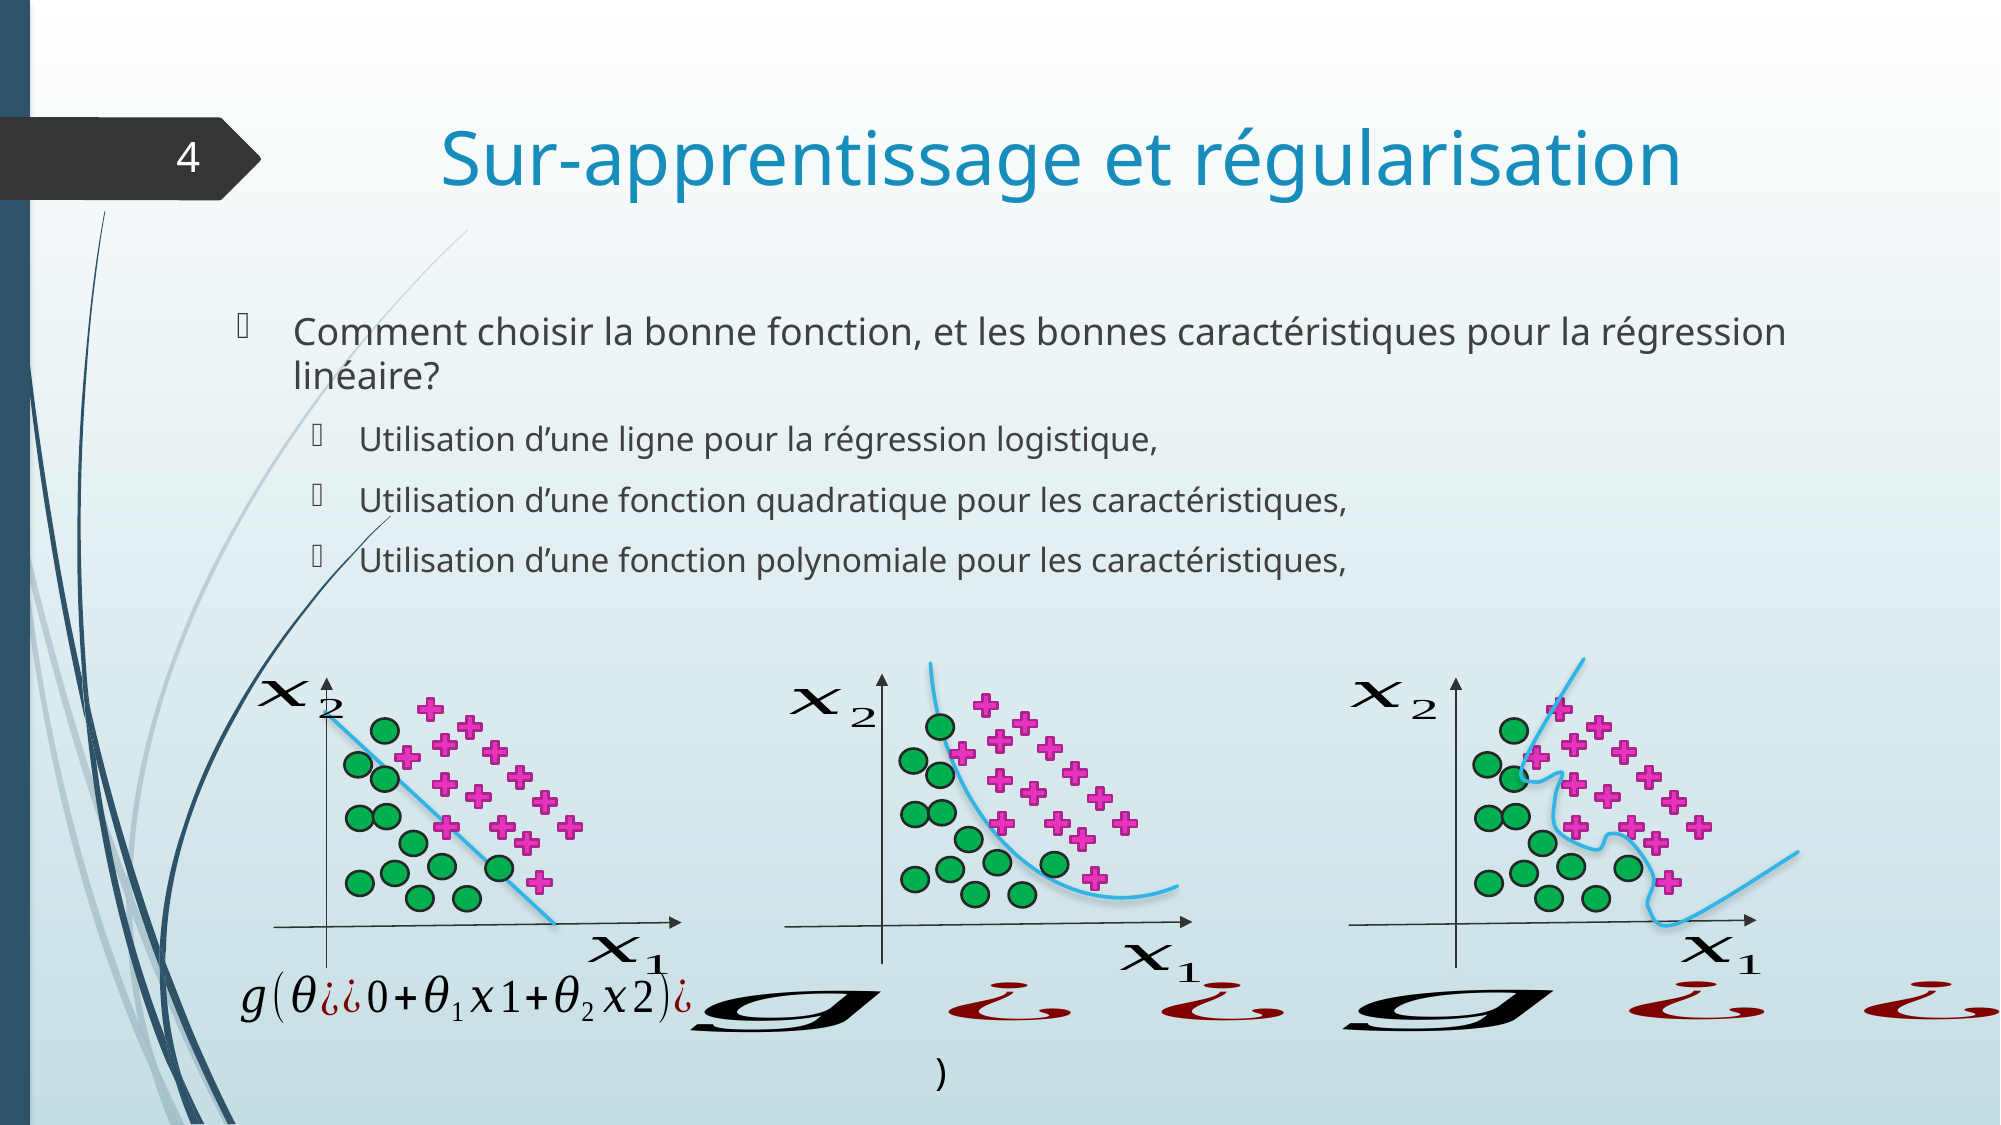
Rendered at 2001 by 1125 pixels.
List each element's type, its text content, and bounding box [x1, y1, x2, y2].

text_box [1348, 919, 1451, 926]
text_box [1509, 859, 1540, 888]
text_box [784, 921, 878, 928]
text_box [1020, 781, 1047, 806]
text_box [973, 693, 999, 718]
text_box [1039, 850, 1070, 879]
text_box [1044, 811, 1071, 836]
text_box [324, 711, 556, 925]
text_box [987, 729, 1013, 754]
text_box [1007, 881, 1038, 909]
text_box [987, 768, 1013, 793]
text_box [900, 800, 929, 829]
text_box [273, 922, 320, 928]
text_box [557, 922, 682, 928]
text_box [1581, 885, 1612, 913]
text_box [960, 880, 991, 909]
text_box [1534, 884, 1565, 913]
text_box [1474, 804, 1503, 833]
text_box [953, 825, 984, 854]
text_box [926, 799, 958, 827]
text_box [900, 865, 931, 894]
text_box [1082, 866, 1108, 891]
text_box [417, 697, 444, 710]
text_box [1459, 919, 1757, 926]
text_box [1062, 761, 1088, 786]
text_box [1499, 765, 1524, 793]
text_box [925, 761, 956, 790]
text_box [1037, 736, 1063, 761]
text_box [558, 815, 583, 840]
title Sur-apprentissage et régularisation [425, 102, 1888, 299]
text_box [982, 848, 1013, 877]
text_box [949, 741, 976, 766]
text_box [1087, 786, 1113, 811]
text_box [928, 651, 1180, 900]
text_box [886, 921, 1193, 928]
text_box [1112, 811, 1138, 836]
text_box [935, 855, 966, 884]
text_box [1556, 852, 1587, 881]
text_box [1519, 657, 1800, 919]
text_box [898, 747, 929, 775]
text_box [925, 713, 956, 741]
text_box [1472, 751, 1503, 779]
text_box [1613, 854, 1643, 883]
text_box [1474, 869, 1505, 898]
slide_number 4 [87, 129, 216, 190]
text_box [1500, 802, 1531, 831]
text_box [989, 811, 1015, 836]
text_box [1527, 829, 1558, 858]
text_box [1069, 827, 1096, 852]
text_box [1012, 711, 1038, 736]
list Comment choisir la bonne fonction, et les bonnes caractéristiques pour la régression linéaire? Utilisation d’une ligne pour la régression logistique, Utilisation d’une fonction quadratique pour les caractéristiques, Utilisation d’une fonction polynomiale pour les caractéristiques, [221, 299, 1918, 1081]
text_box [1499, 717, 1530, 745]
